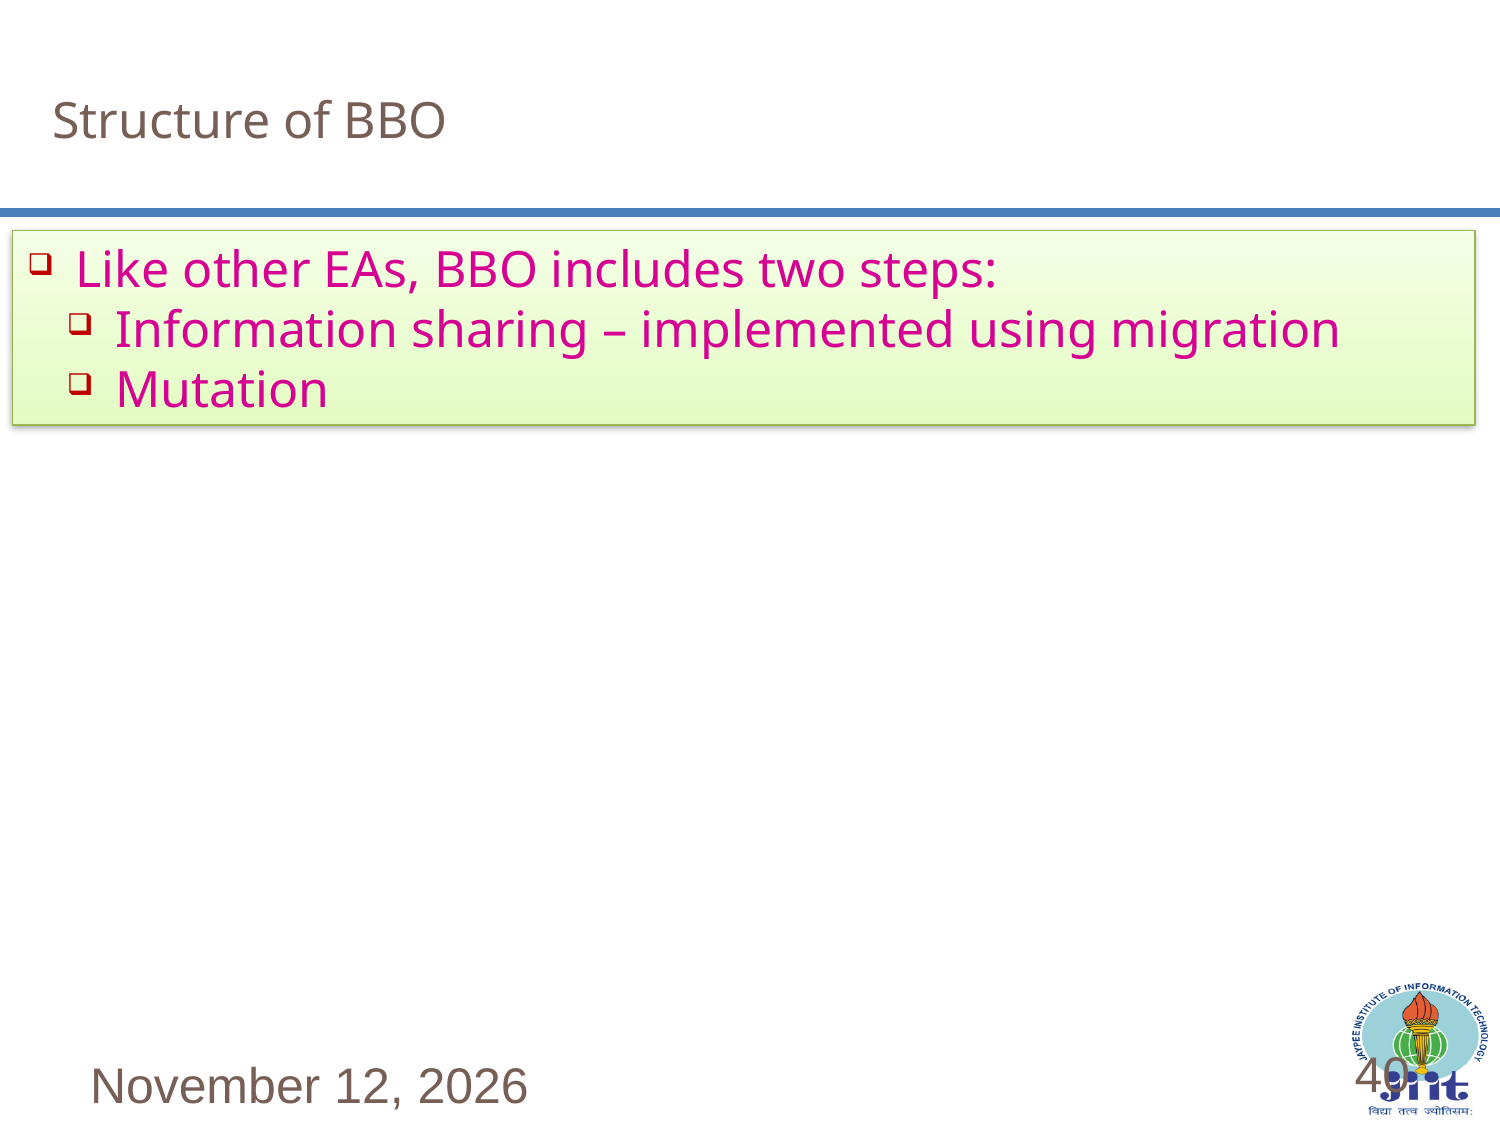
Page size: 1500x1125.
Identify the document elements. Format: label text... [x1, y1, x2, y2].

text_box Like other EAs, BBO includes two steps: Information sharing – implemented using migration Mutation [12, 230, 1476, 426]
slide_number 40 [1074, 1042, 1425, 1103]
text_box Structure of BBO [37, 37, 1375, 200]
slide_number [75, 1042, 613, 1125]
picture [1352, 983, 1488, 1115]
